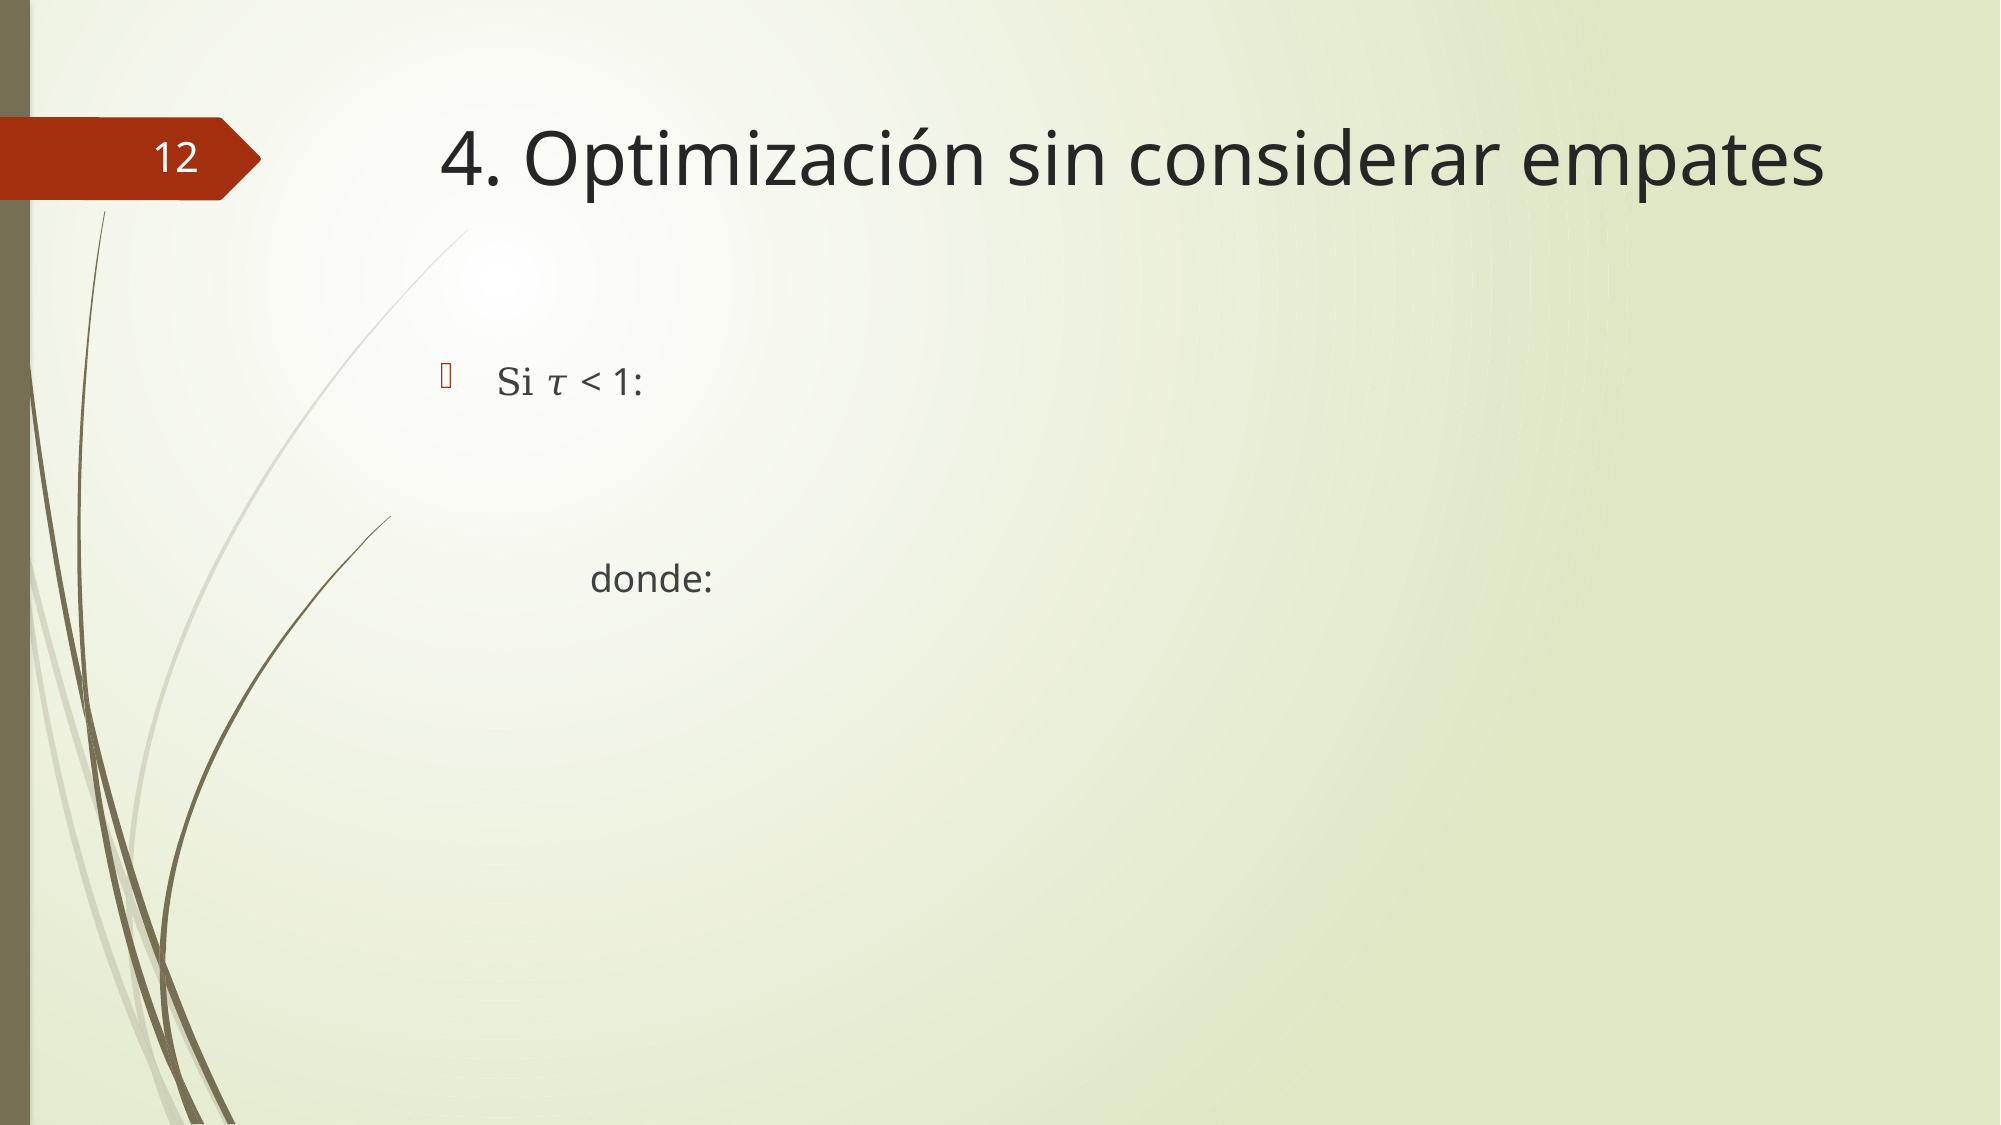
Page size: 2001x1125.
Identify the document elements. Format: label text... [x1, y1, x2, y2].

slide_number 12 [87, 129, 216, 190]
title 4. Optimización sin considerar empates [425, 102, 1888, 313]
